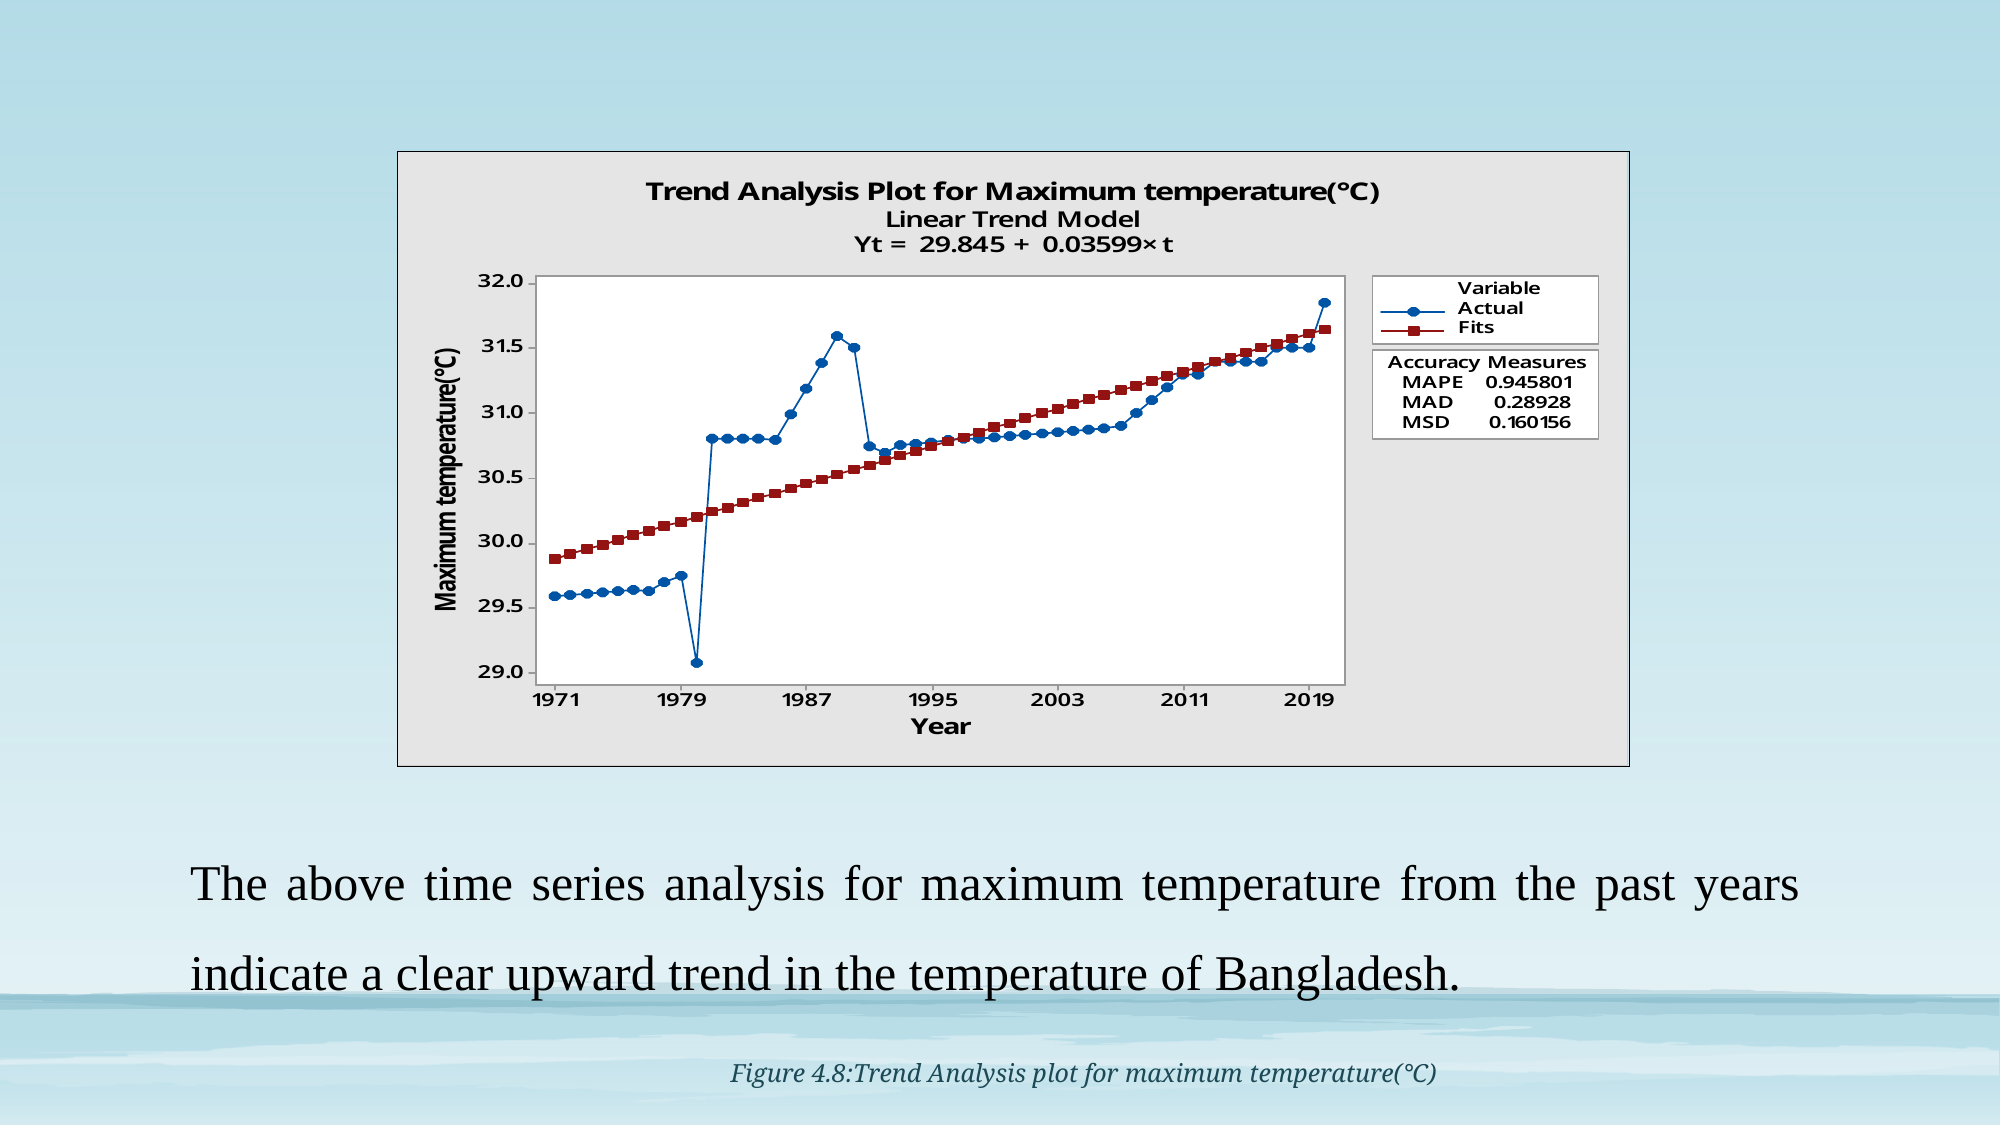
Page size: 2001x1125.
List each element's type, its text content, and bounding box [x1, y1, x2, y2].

title Figure 4.8:Trend Analysis plot for maximum temperature(°C) [303, 1046, 1866, 1125]
picture [397, 151, 1630, 767]
picture [0, 1026, 2000, 1103]
text_box The above time series analysis for maximum temperature from the past years indicate a clear upward trend in the temperature of Bangladesh. [175, 812, 1816, 1008]
